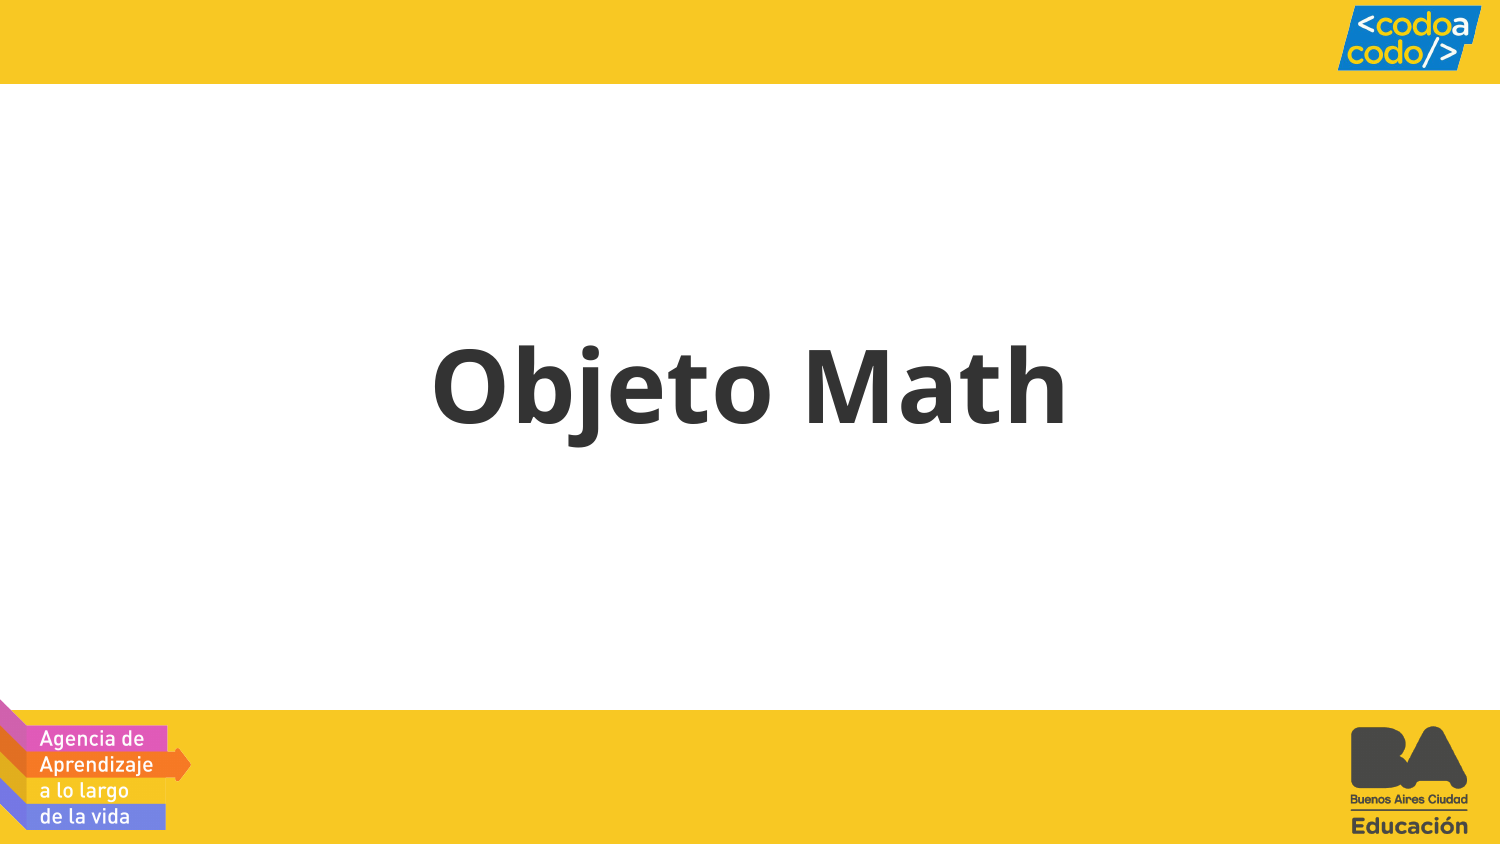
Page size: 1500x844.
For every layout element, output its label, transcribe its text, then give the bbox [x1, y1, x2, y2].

title Objeto Math [51, 201, 1449, 459]
picture [0, 699, 191, 830]
picture [1297, 668, 1500, 844]
picture [1337, 5, 1482, 71]
